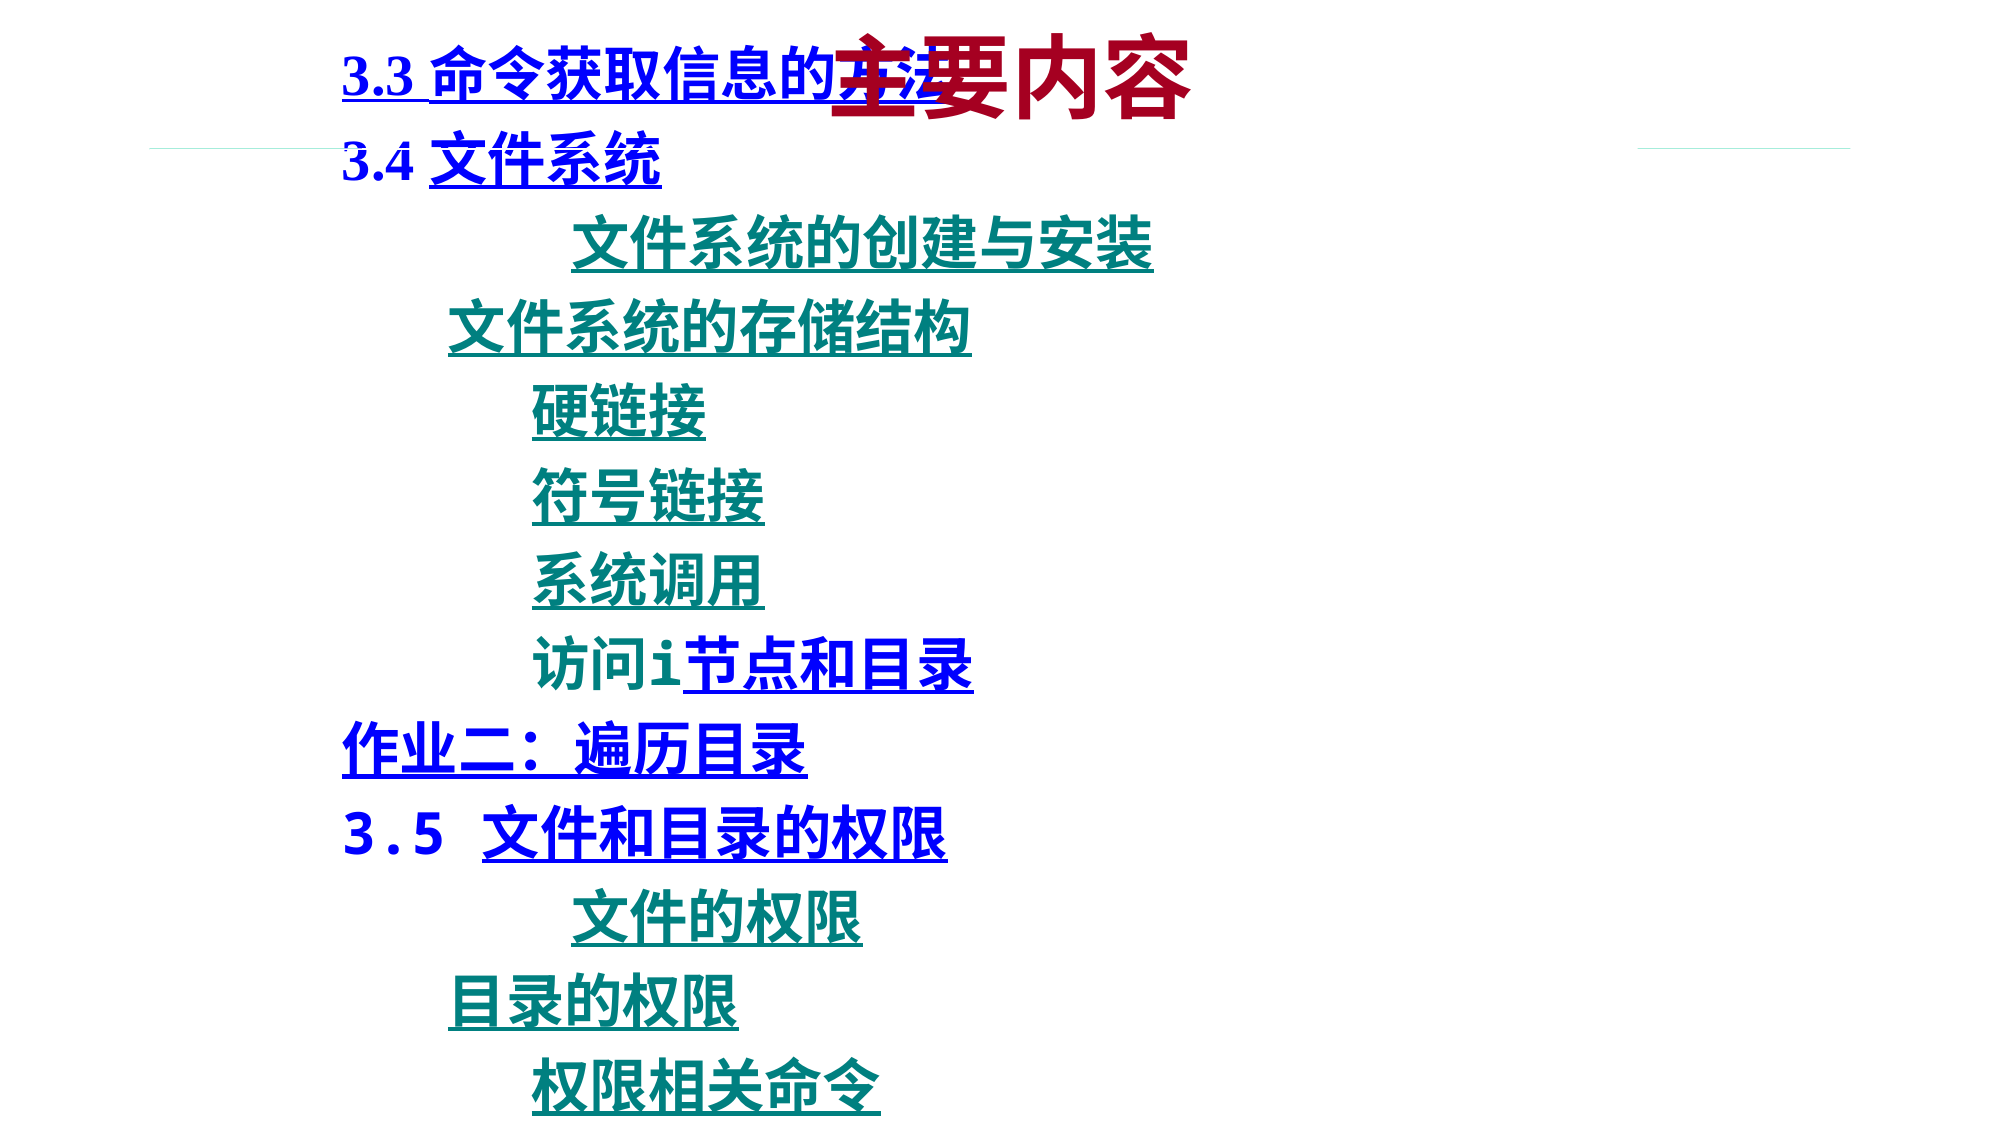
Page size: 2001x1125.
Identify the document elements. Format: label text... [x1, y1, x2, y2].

title 3.3 命令获取信息的方法 3.4 文件系统 文件系统的创建与安装 文件系统的存储结构 硬链接 符号链接 系统调用 访问i节点和目录 作业二：遍历目录 3.5 文件和目录的权限 文件的权限 目录的权限 权限相关命令 SUID权限 [326, 150, 1674, 1106]
text_box 主要内容 [373, 18, 1649, 149]
